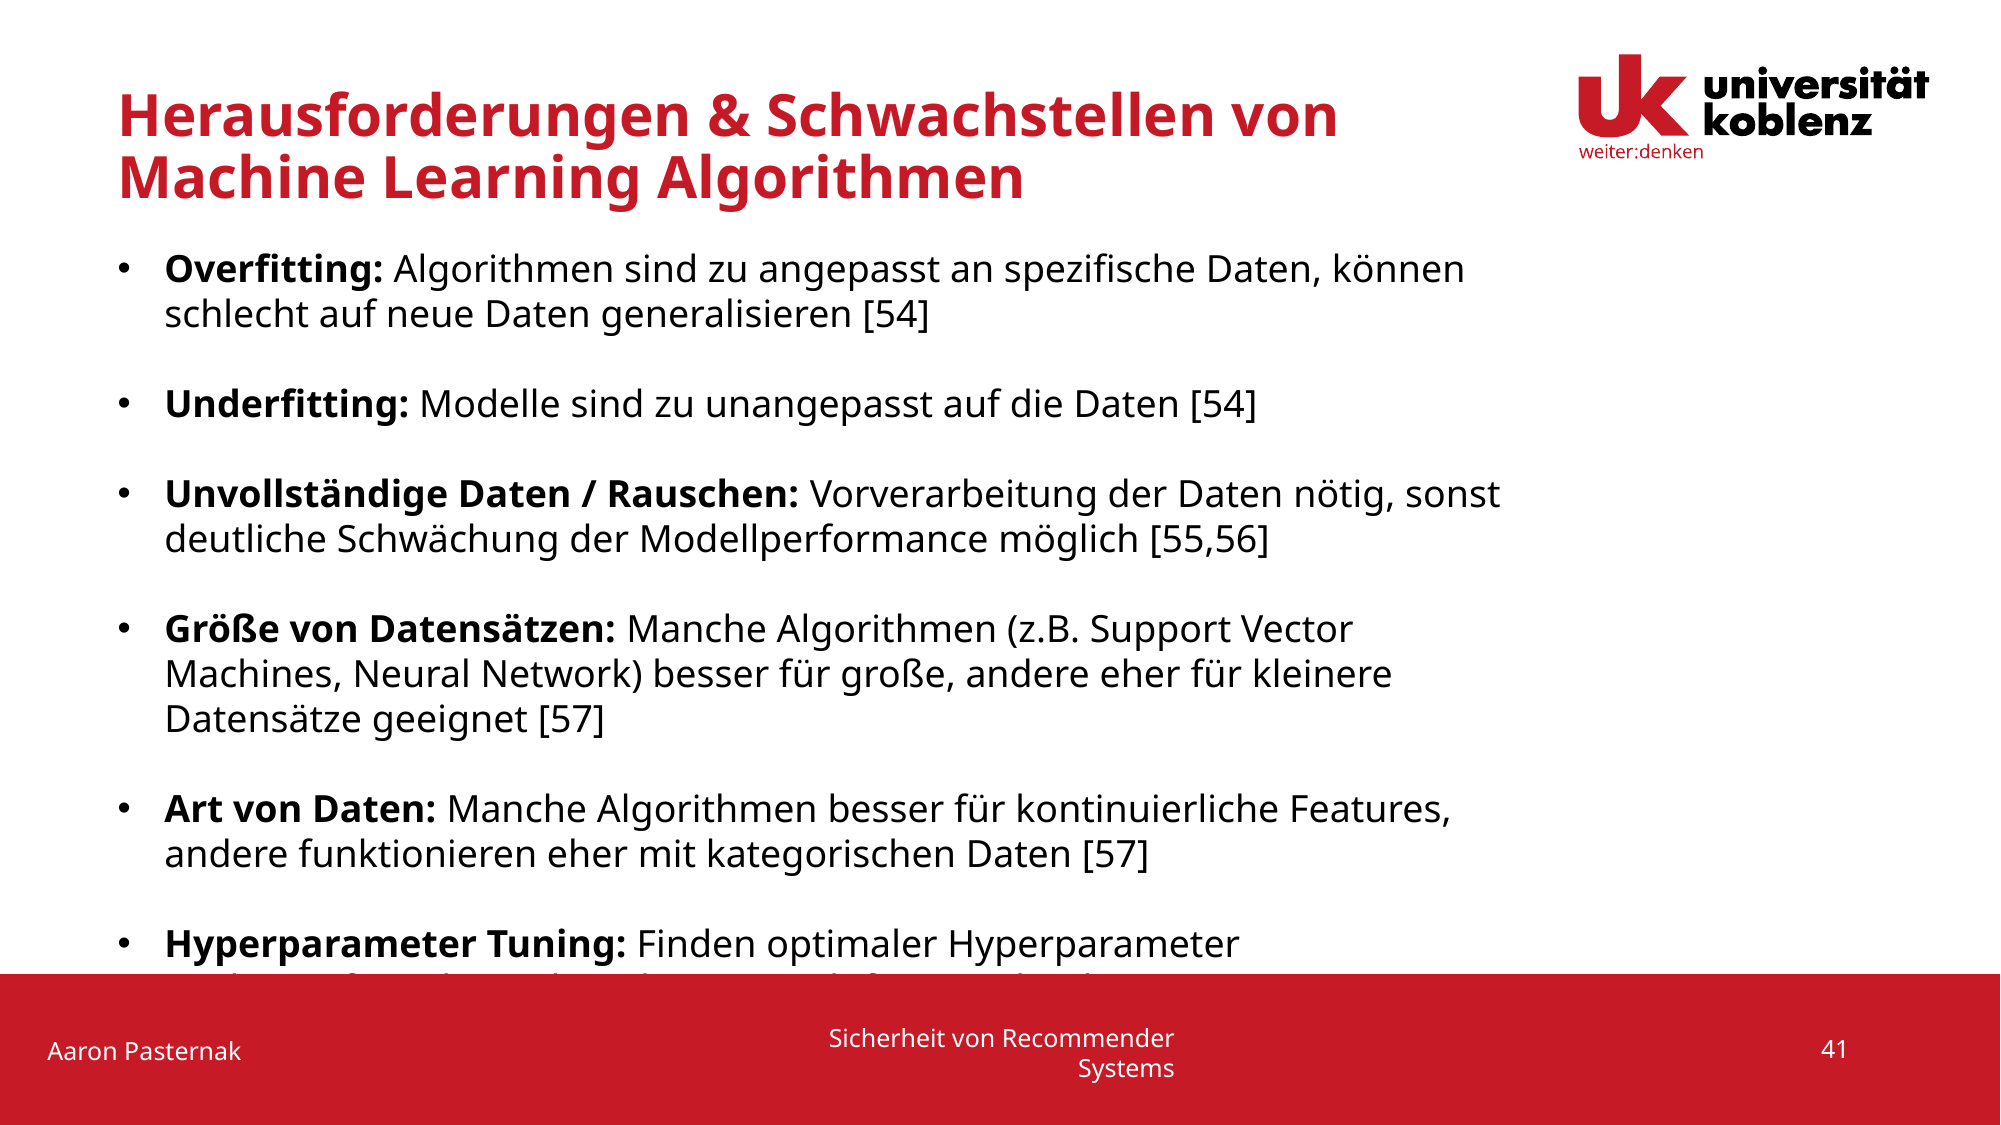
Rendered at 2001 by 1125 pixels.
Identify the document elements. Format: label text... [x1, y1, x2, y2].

text_box 41 [1414, 1020, 1865, 1081]
text_box Sicherheit von Recommender Systems [740, 1022, 1191, 1083]
text_box [0, 974, 2000, 1125]
title Herausforderungen & Schwachstellen von Machine Learning Algorithmen [102, 59, 1828, 238]
picture [1577, 53, 1930, 160]
text_box Aaron Pasternak [0, 1020, 257, 1081]
text_box Overfitting: Algorithmen sind zu angepasst an spezifische Daten, können schlecht auf neue Daten generalisieren [54] Underfitting: Modelle sind zu unangepasst auf die Daten [54] Unvollständige Daten / Rauschen: Vorverarbeitung der Daten nötig, sonst deutliche Schwächung der Modellperformance möglich [55,56] Größe von Datensätzen: Manche Algorithmen (z.B. Support Vector Machines, Neural Network) besser für große, andere eher für kleinere Datensätze geeignet [57] Art von Daten: Manche Algorithmen besser für kontinuierliche Features, andere funktionieren eher mit kategorischen Daten [57] Hyperparameter Tuning: Finden optimaler Hyperparameter (rechenaufwändig)  diese können sich für verschiedene Datensätze unterscheiden [54] [102, 237, 1520, 974]
